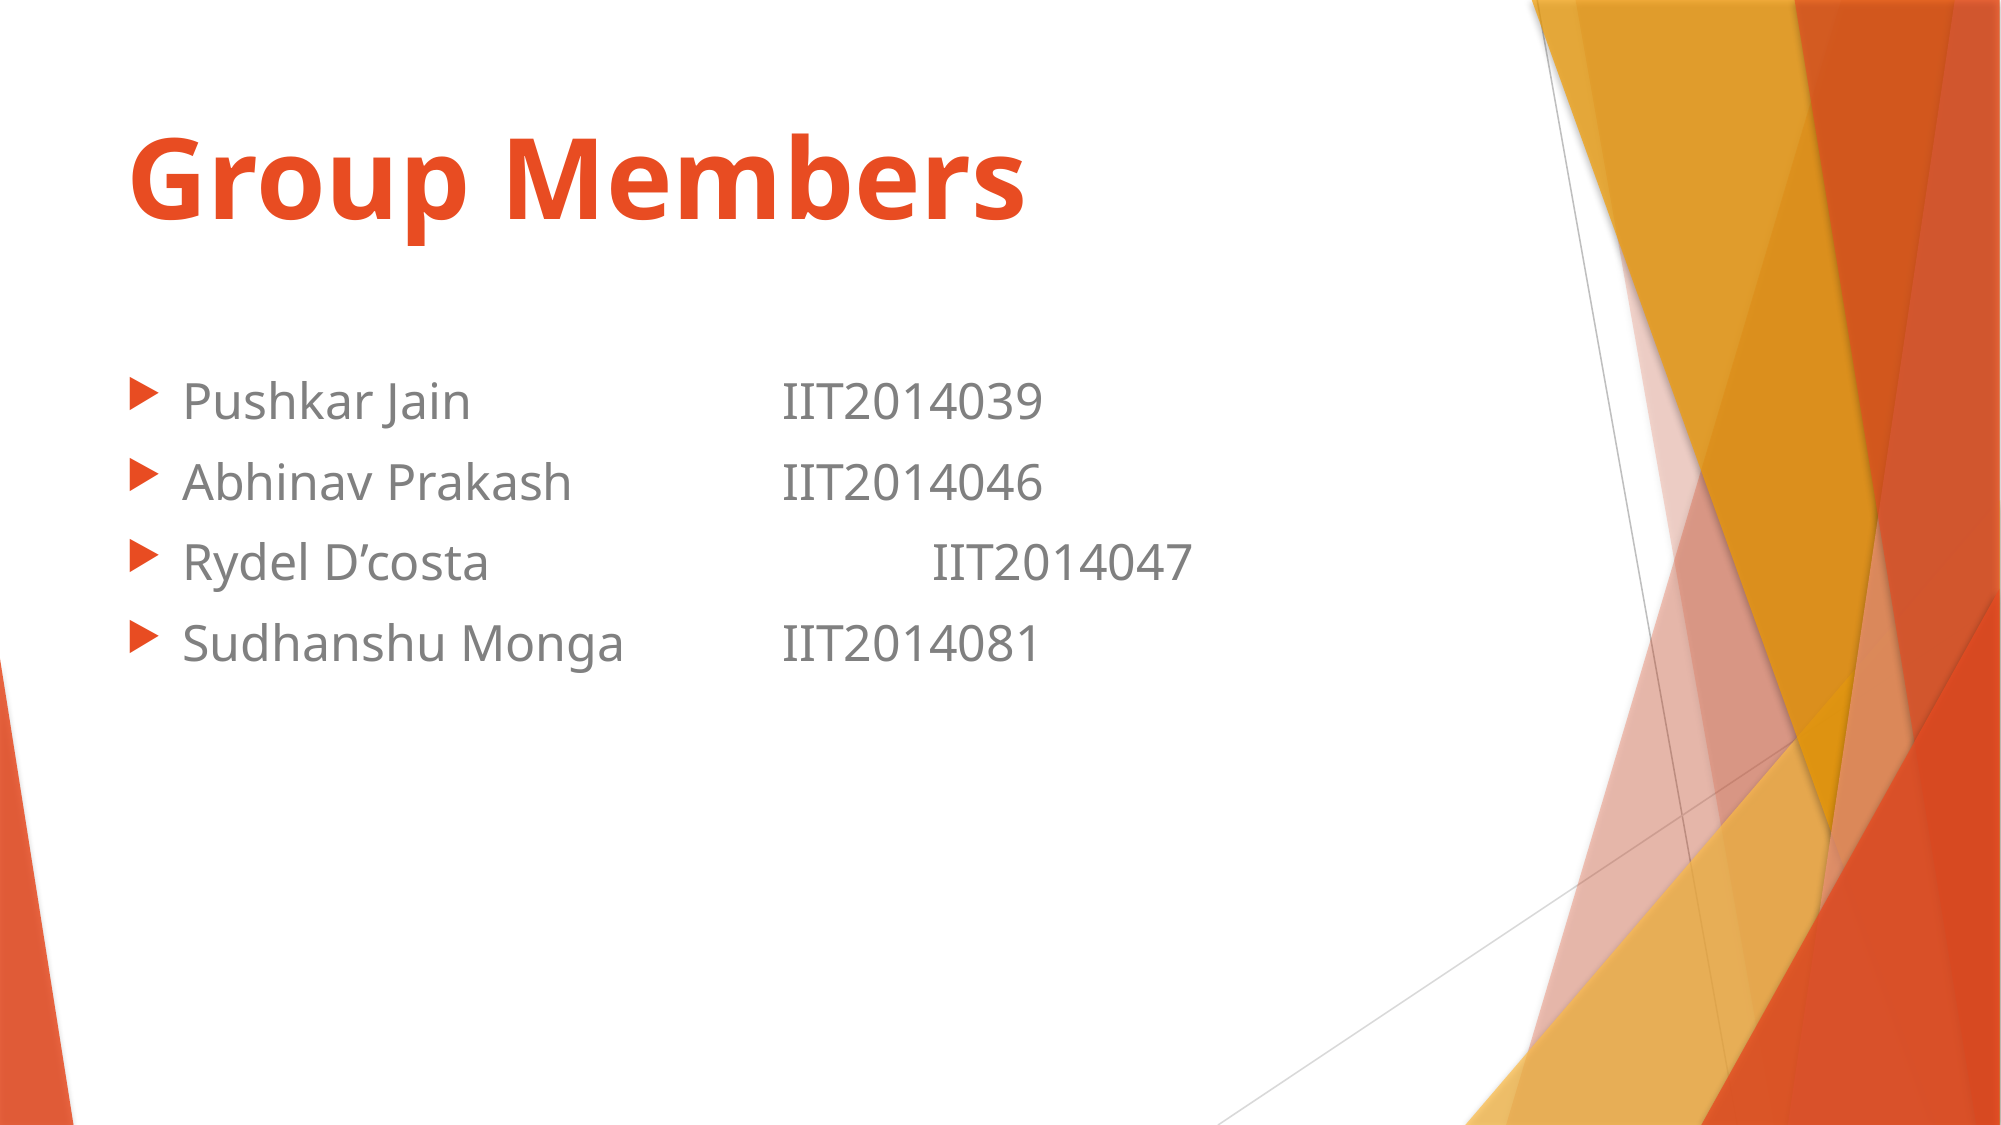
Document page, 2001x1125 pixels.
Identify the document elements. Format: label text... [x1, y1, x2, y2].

list Pushkar Jain IIT2014039 Abhinav Prakash IIT2014046 Rydel D’costa IIT2014047 Sudhanshu Monga IIT2014081 [111, 361, 1522, 999]
title Group Members [111, 99, 1522, 317]
